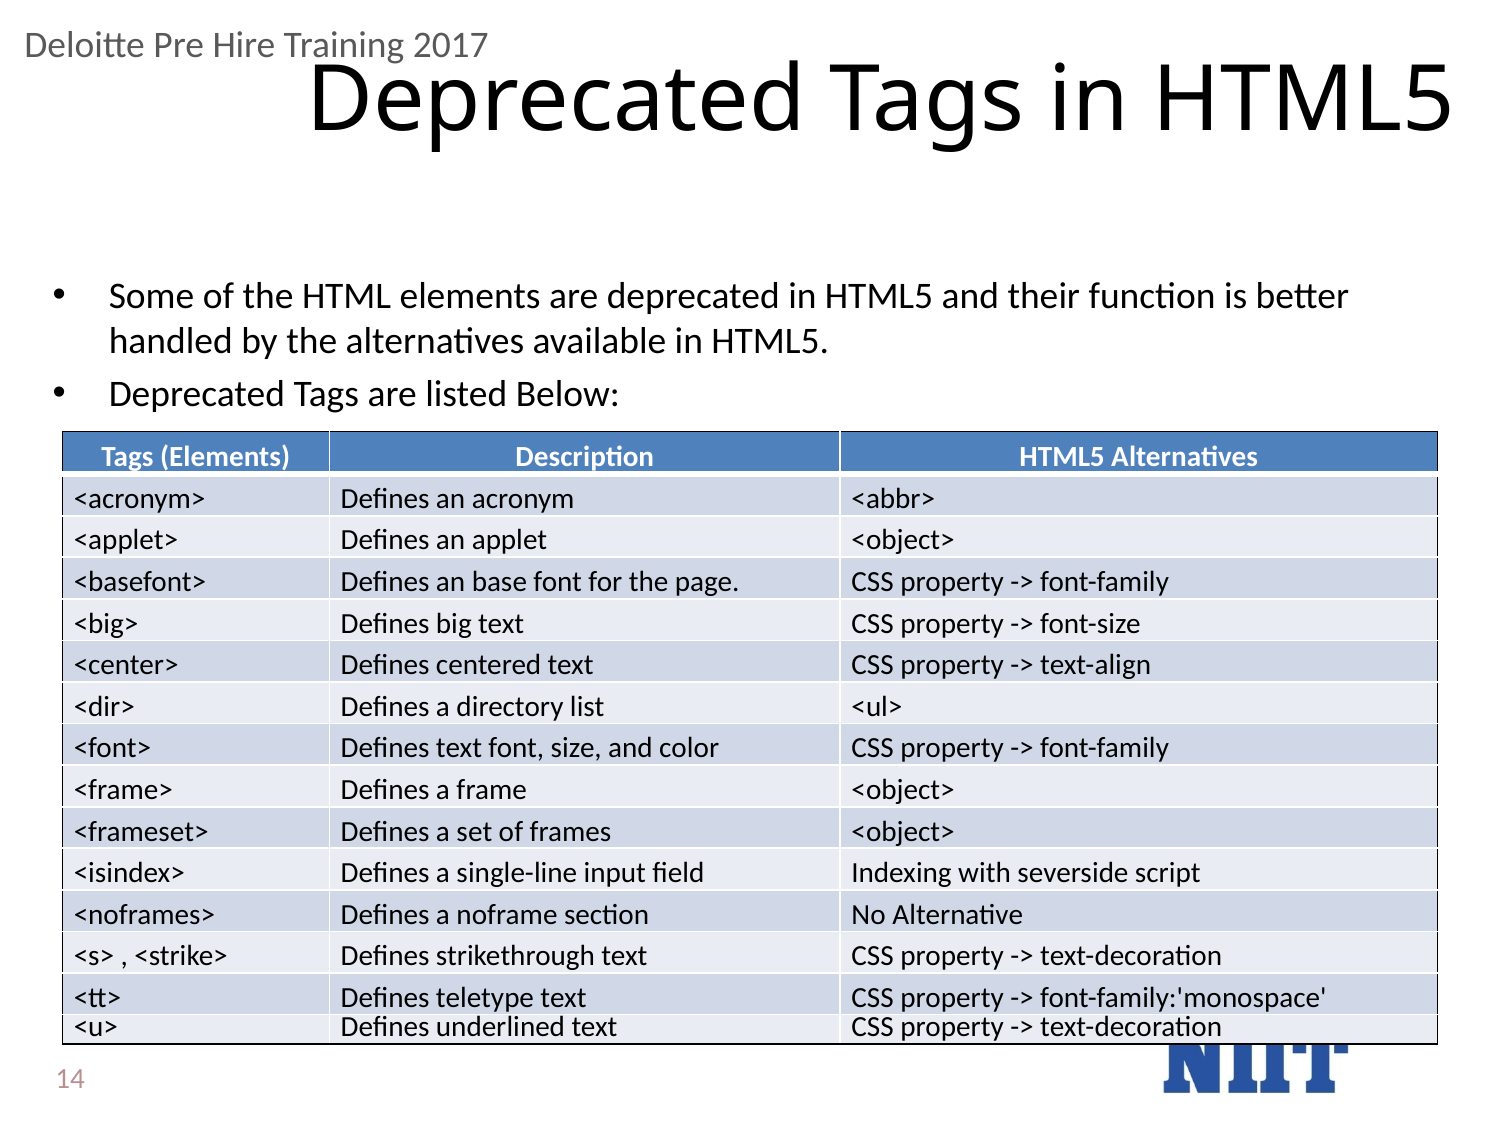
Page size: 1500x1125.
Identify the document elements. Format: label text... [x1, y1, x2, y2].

text_box Some of the HTML elements are deprecated in HTML5 and their function is better handled by the alternatives available in HTML5. Deprecated Tags are listed Below: [37, 263, 1475, 1075]
slide_number 14 [24, 1054, 100, 1100]
title Deprecated Tags in HTML5 [262, 0, 1500, 188]
picture [1162, 1075, 1349, 1094]
